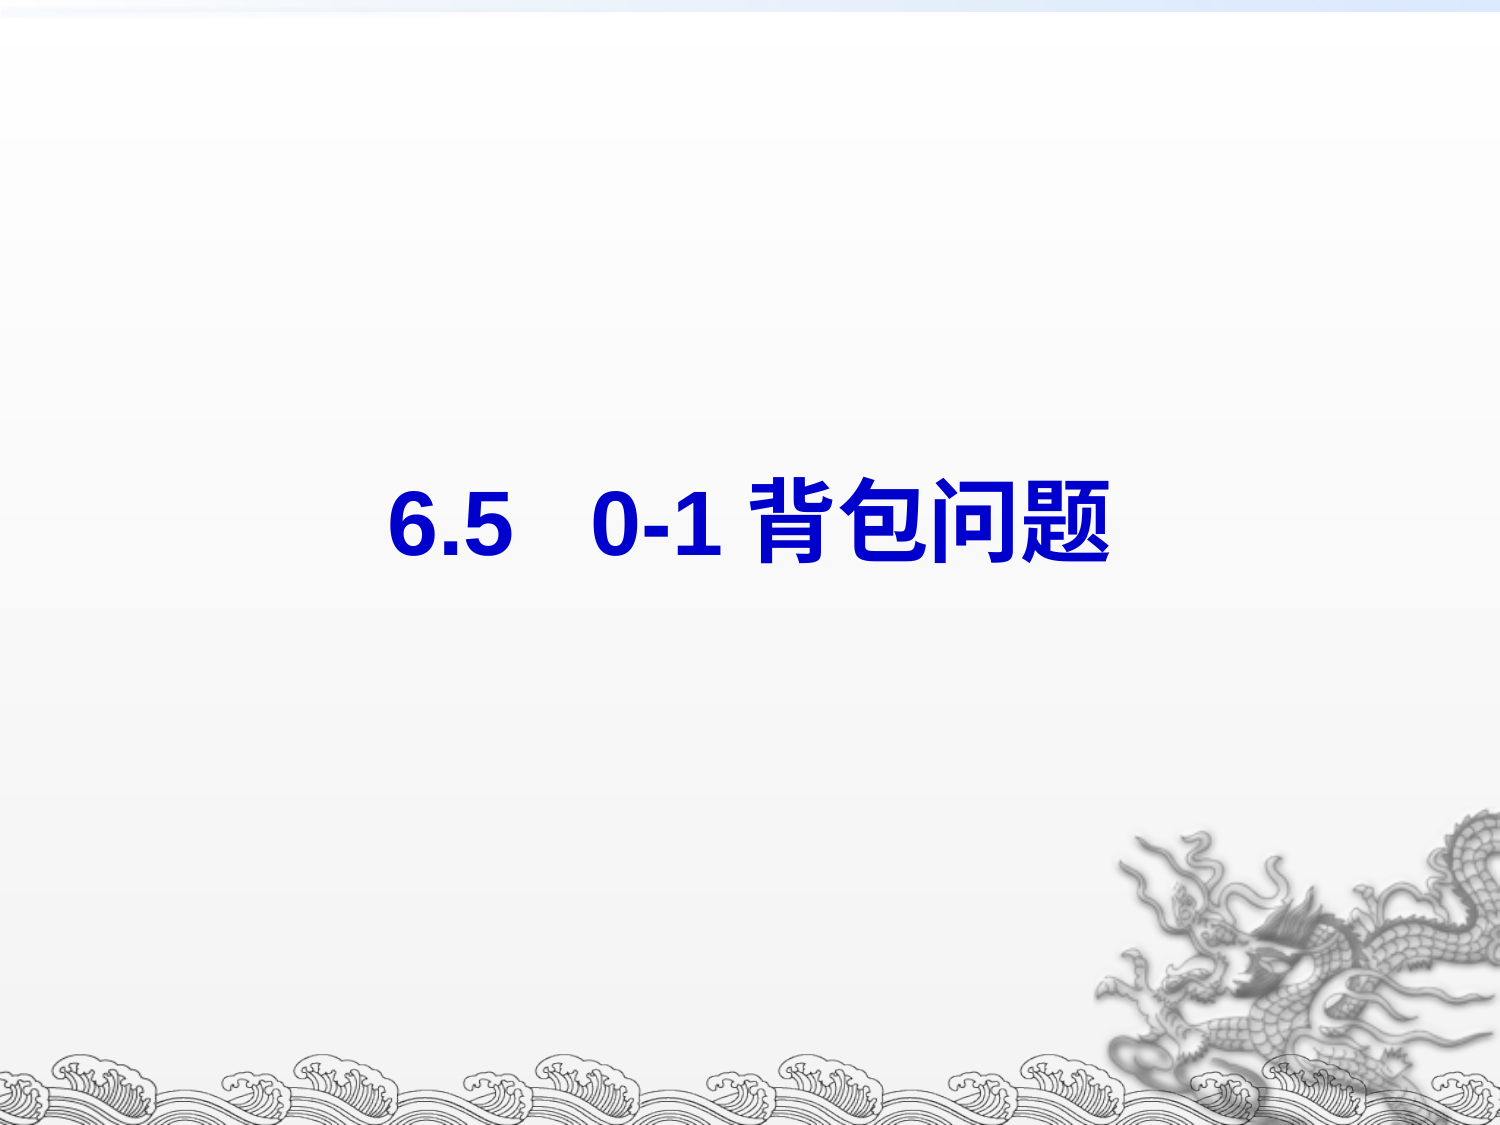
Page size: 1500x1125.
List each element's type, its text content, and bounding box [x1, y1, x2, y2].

title 6.5 0-1背包问题 [75, 425, 1425, 613]
